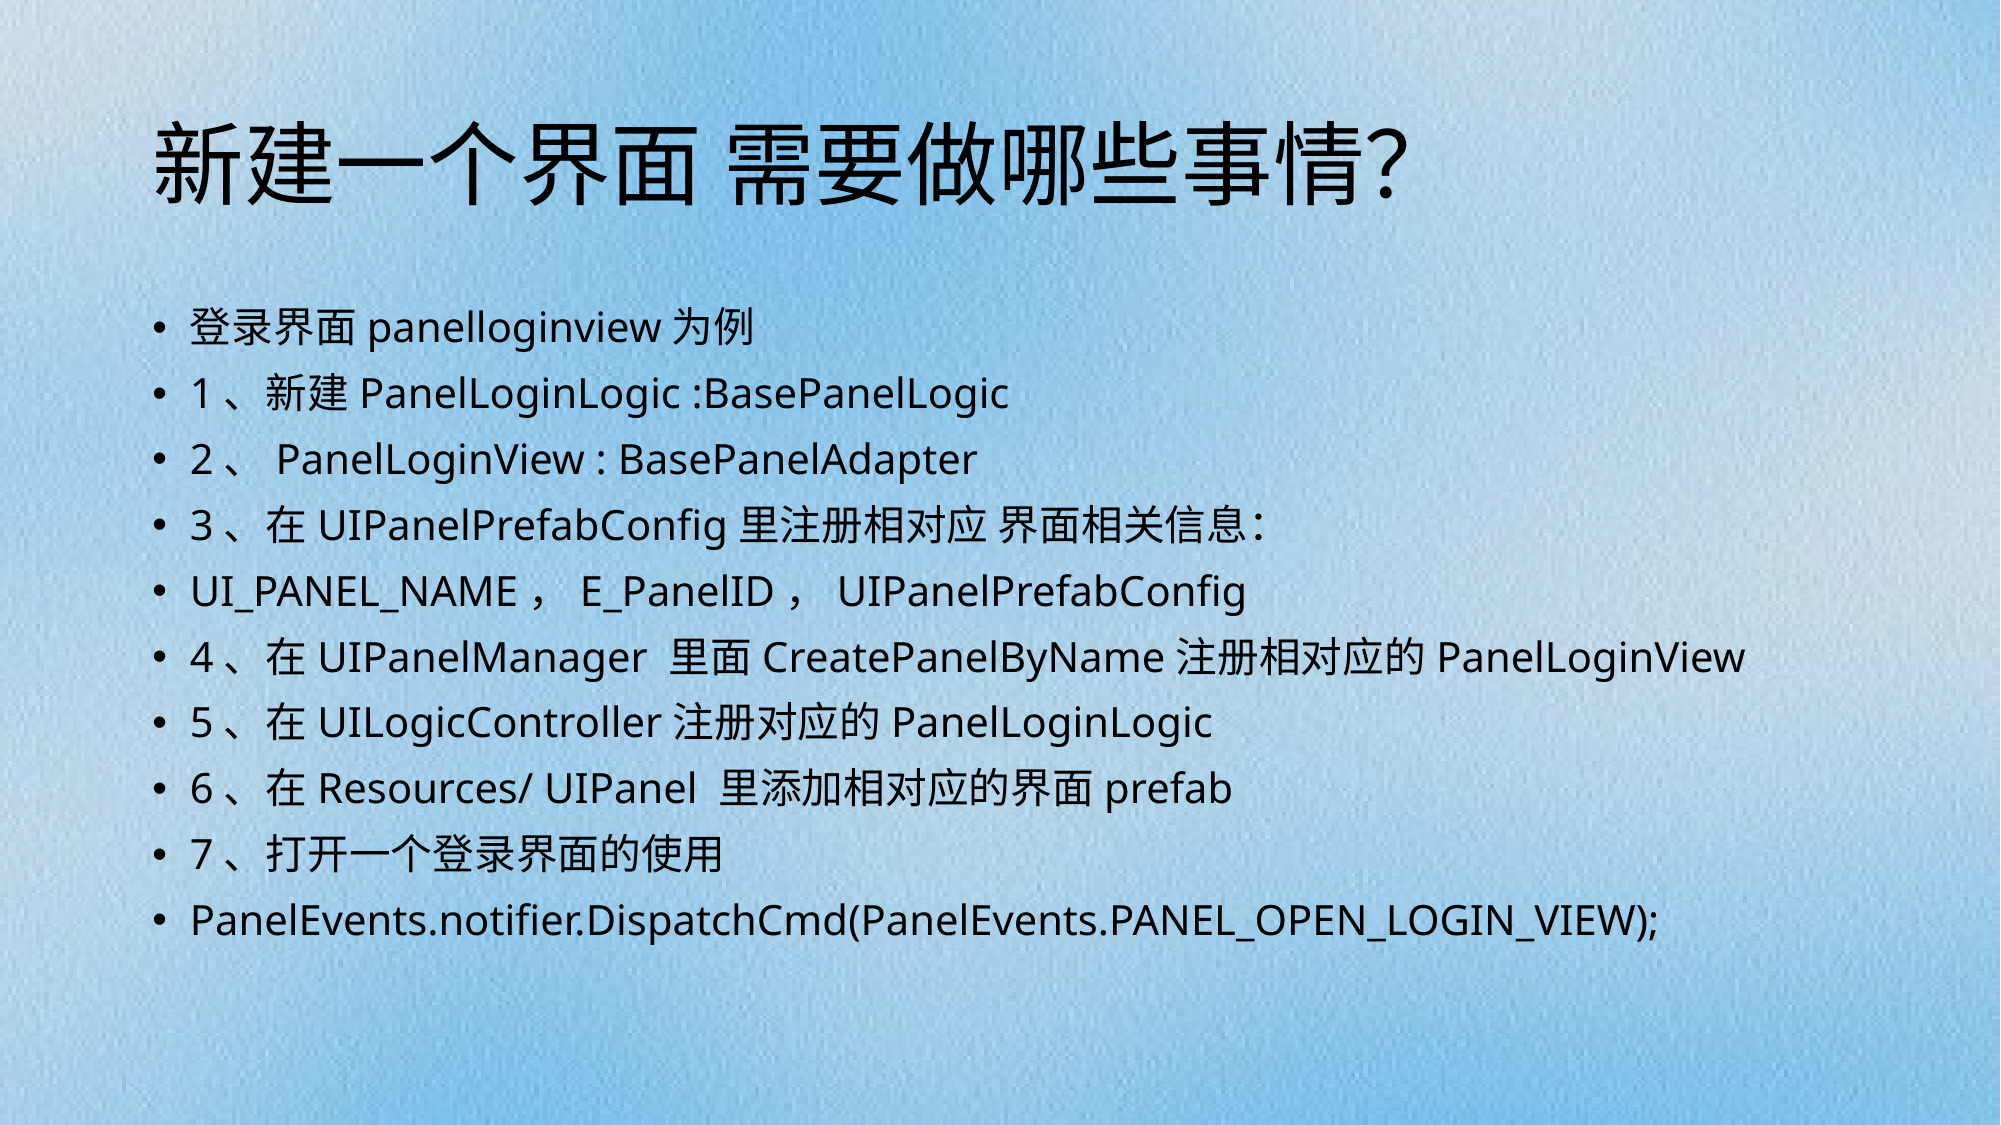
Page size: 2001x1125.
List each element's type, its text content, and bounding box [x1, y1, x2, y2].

title 新建一个界面 需要做哪些事情？ [137, 59, 1863, 278]
list 登录界面panelloginview为例 1、新建PanelLoginLogic :BasePanelLogic 2、PanelLoginView : BasePanelAdapter 3、在UIPanelPrefabConfig里注册相对应 界面相关信息： UI_PANEL_NAME，E_PanelID，UIPanelPrefabConfig 4、在UIPanelManager 里面CreatePanelByName注册相对应的PanelLoginView 5、在UILogicController注册对应的PanelLoginLogic 6、在Resources/ UIPanel 里添加相对应的界面prefab 7、打开一个登录界面的使用 PanelEvents.notifier.DispatchCmd(PanelEvents.PANEL_OPEN_LOGIN_VIEW); [137, 299, 1863, 1014]
